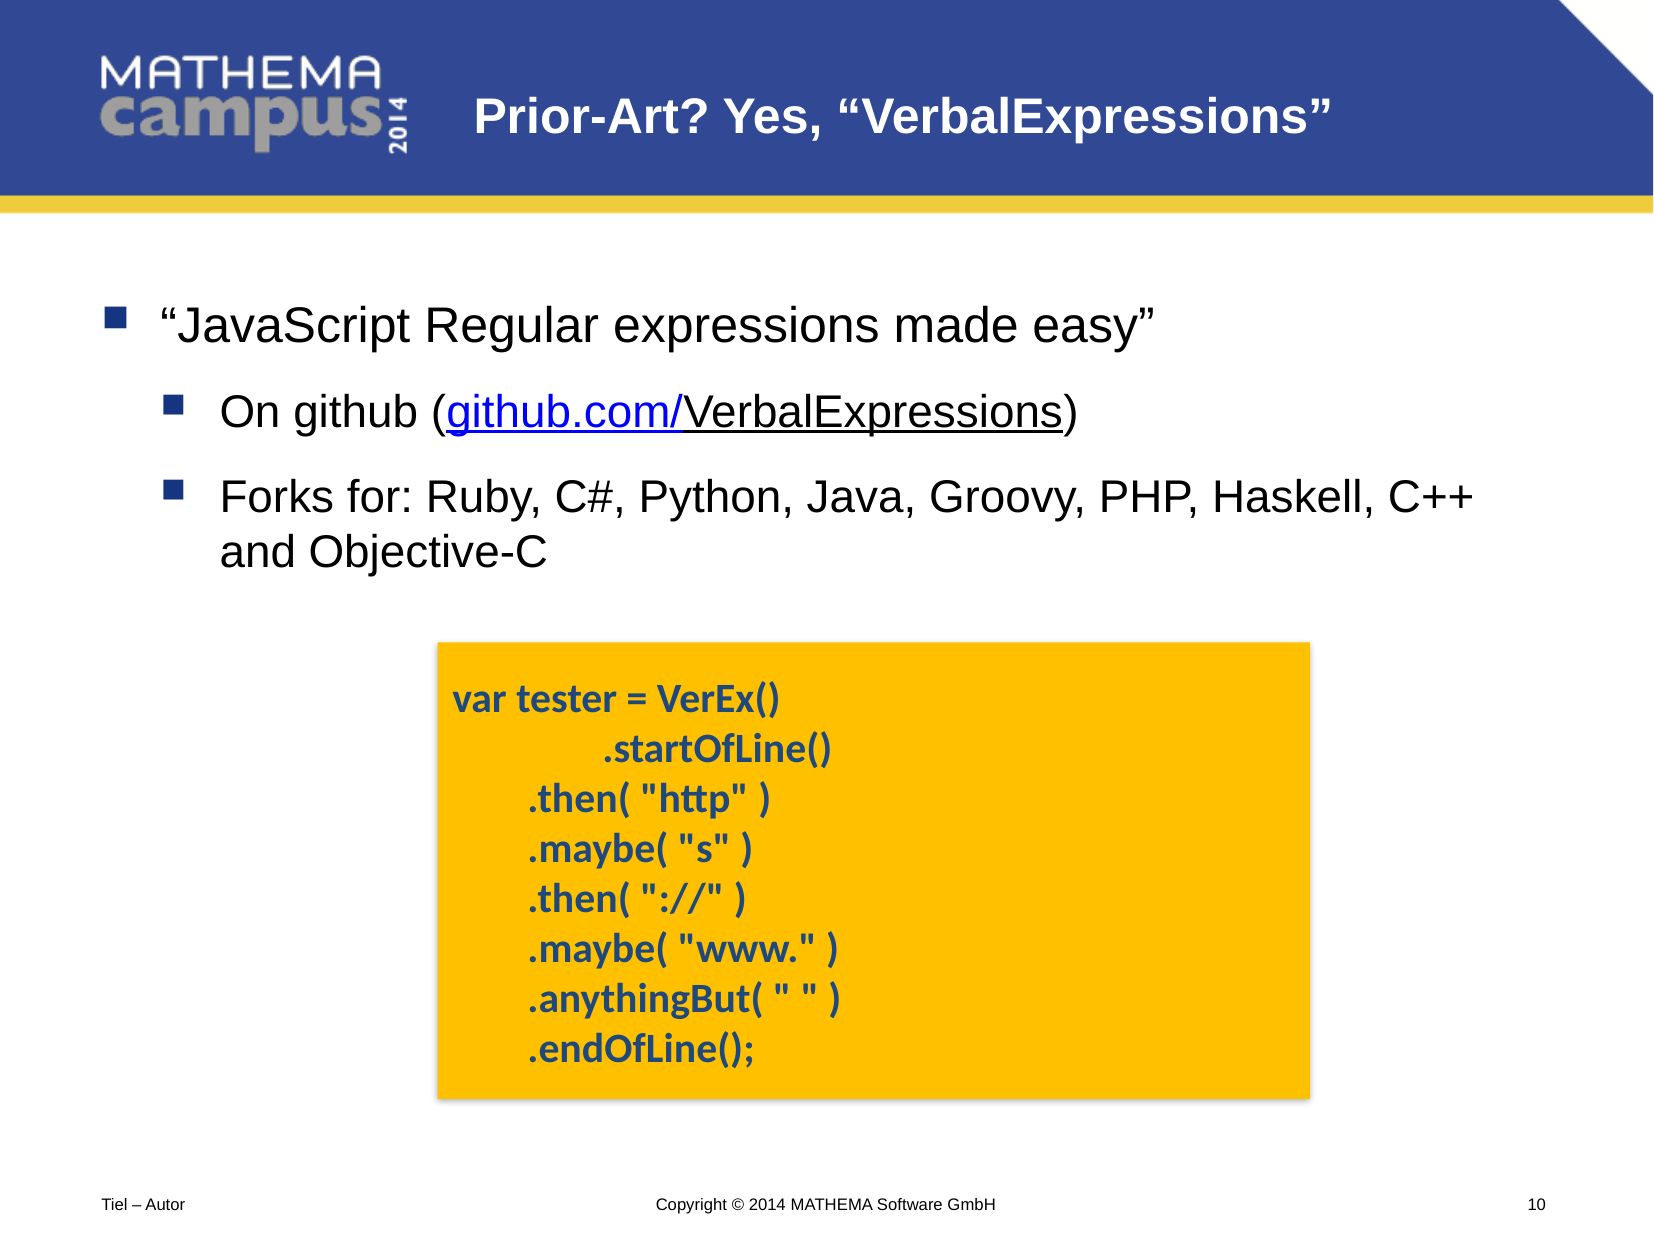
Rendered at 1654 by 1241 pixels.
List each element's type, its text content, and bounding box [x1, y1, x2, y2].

title Prior-Art? Yes, “VerbalExpressions” [473, 70, 1547, 158]
list “JavaScript Regular expressions made easy” On github (github.com/VerbalExpressions) Forks for: Ruby, C#, Python, Java, Groovy, PHP, Haskell, C++ and Objective-C [101, 292, 1547, 1140]
text_box var tester = VerEx() .startOfLine() .then( "http" ) .maybe( "s" ) .then( "://" ) .maybe( "www." ) .anythingBut( " " ) .endOfLine(); [437, 642, 1311, 1100]
picture [0, 0, 1654, 217]
